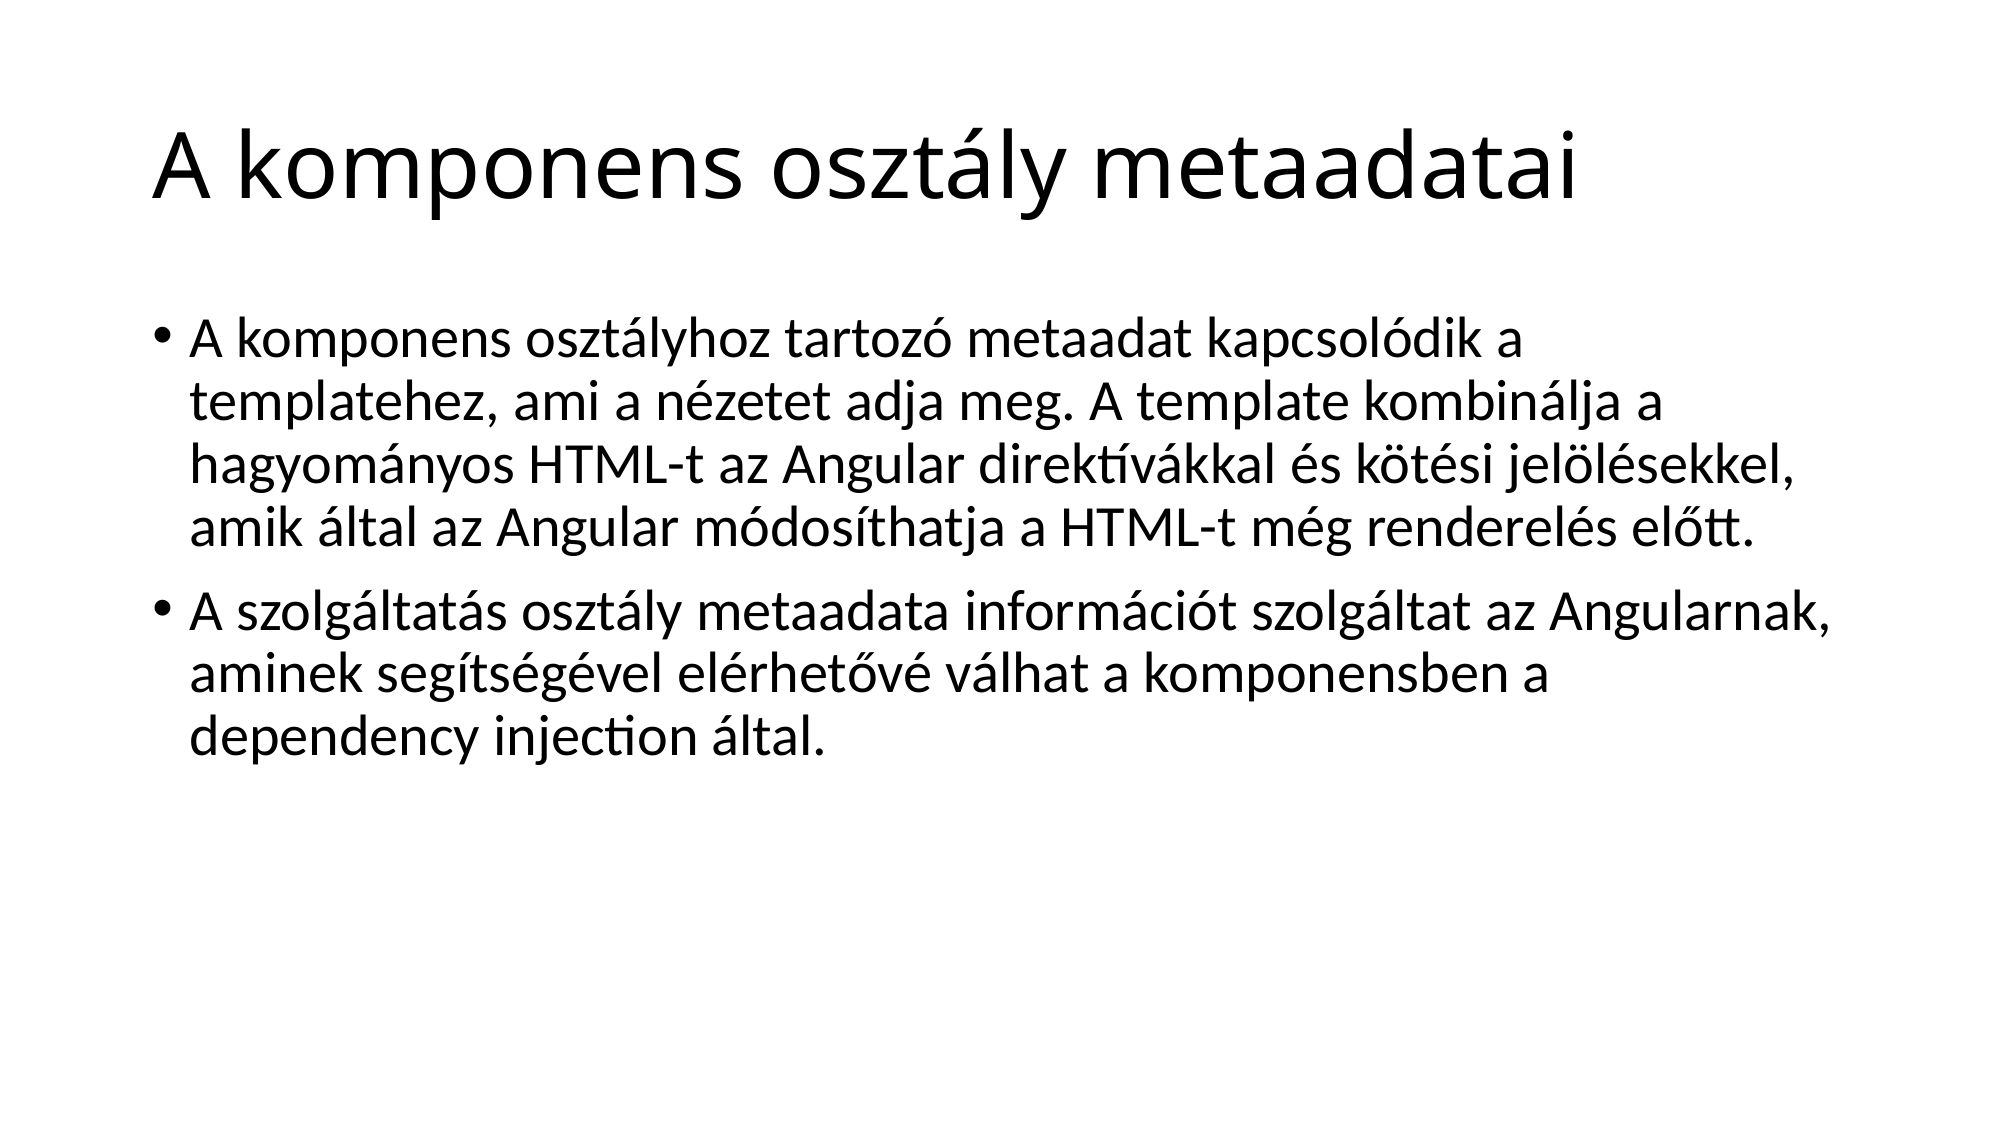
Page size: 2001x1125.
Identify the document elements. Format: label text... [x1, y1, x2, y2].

title A komponens osztály metaadatai [137, 59, 1863, 278]
list A komponens osztályhoz tartozó metaadat kapcsolódik a templatehez, ami a nézetet adja meg. A template kombinálja a hagyományos HTML-t az Angular direktívákkal és kötési jelölésekkel, amik által az Angular módosíthatja a HTML-t még renderelés előtt. A szolgáltatás osztály metaadata információt szolgáltat az Angularnak, aminek segítségével elérhetővé válhat a komponensben a dependency injection által. [137, 299, 1863, 1014]
